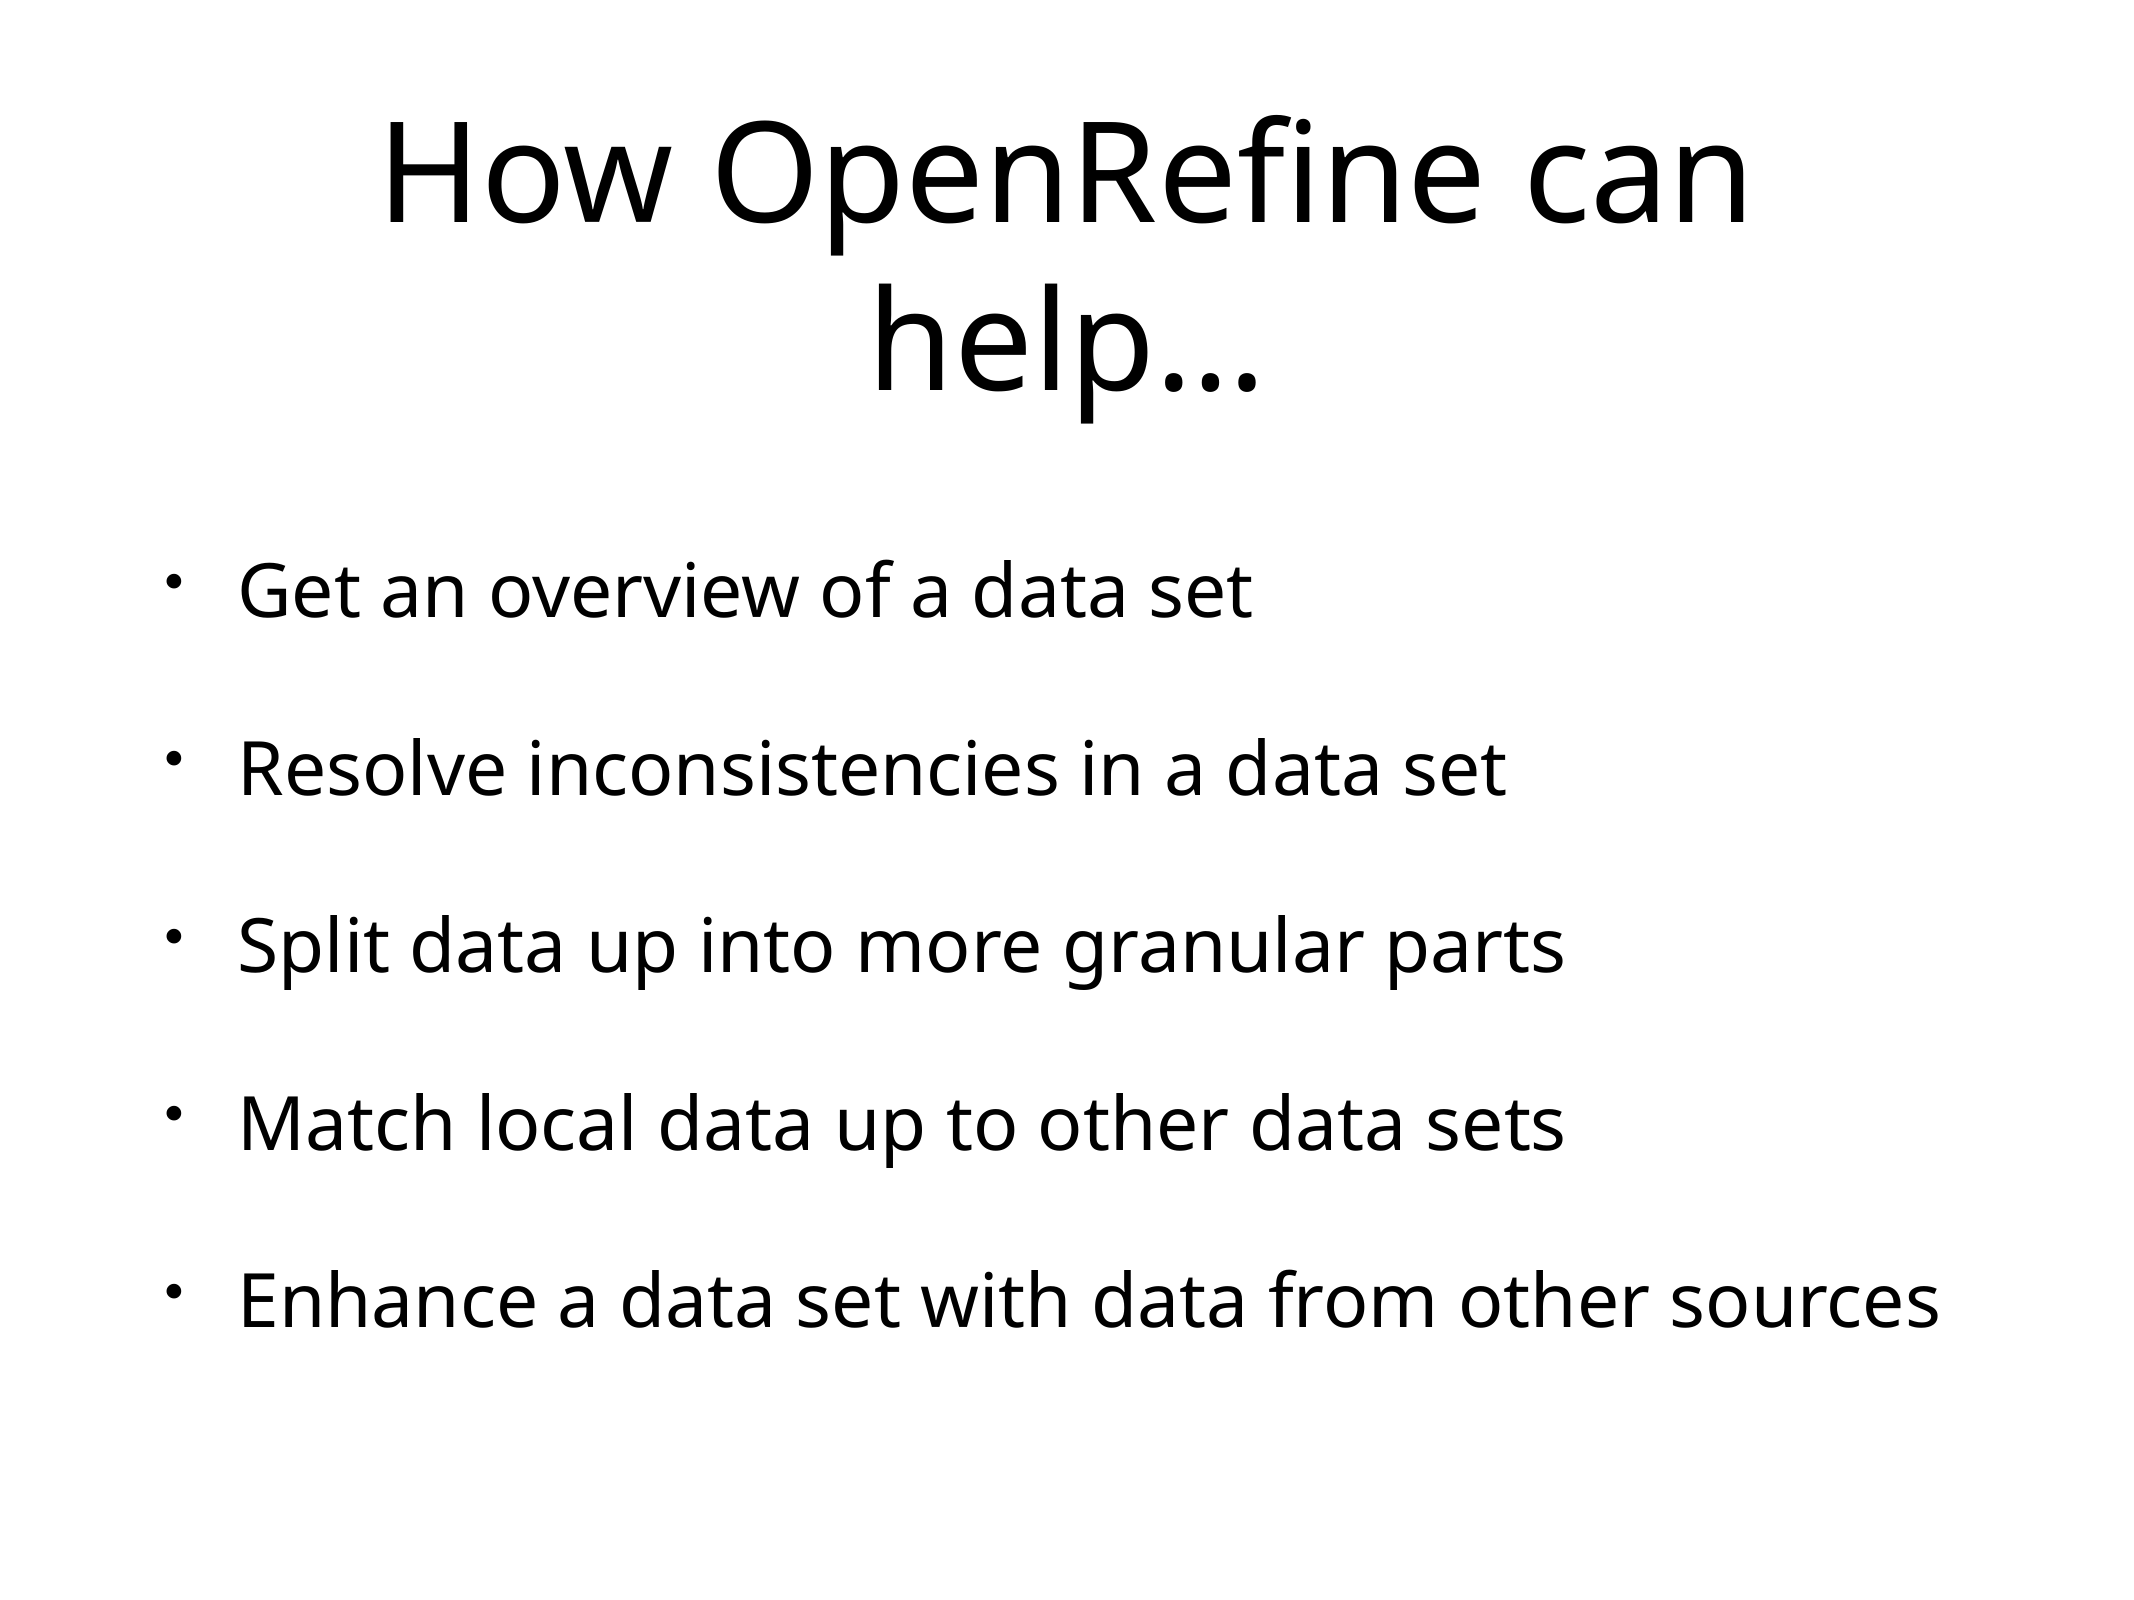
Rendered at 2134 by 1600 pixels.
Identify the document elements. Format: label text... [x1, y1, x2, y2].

title How OpenRefine can help… [155, 72, 1978, 426]
list Get an overview of a data set Resolve inconsistencies in a data set Split data up into more granular parts Match local data up to other data sets Enhance a data set with data from other sources [155, 426, 1978, 1459]
